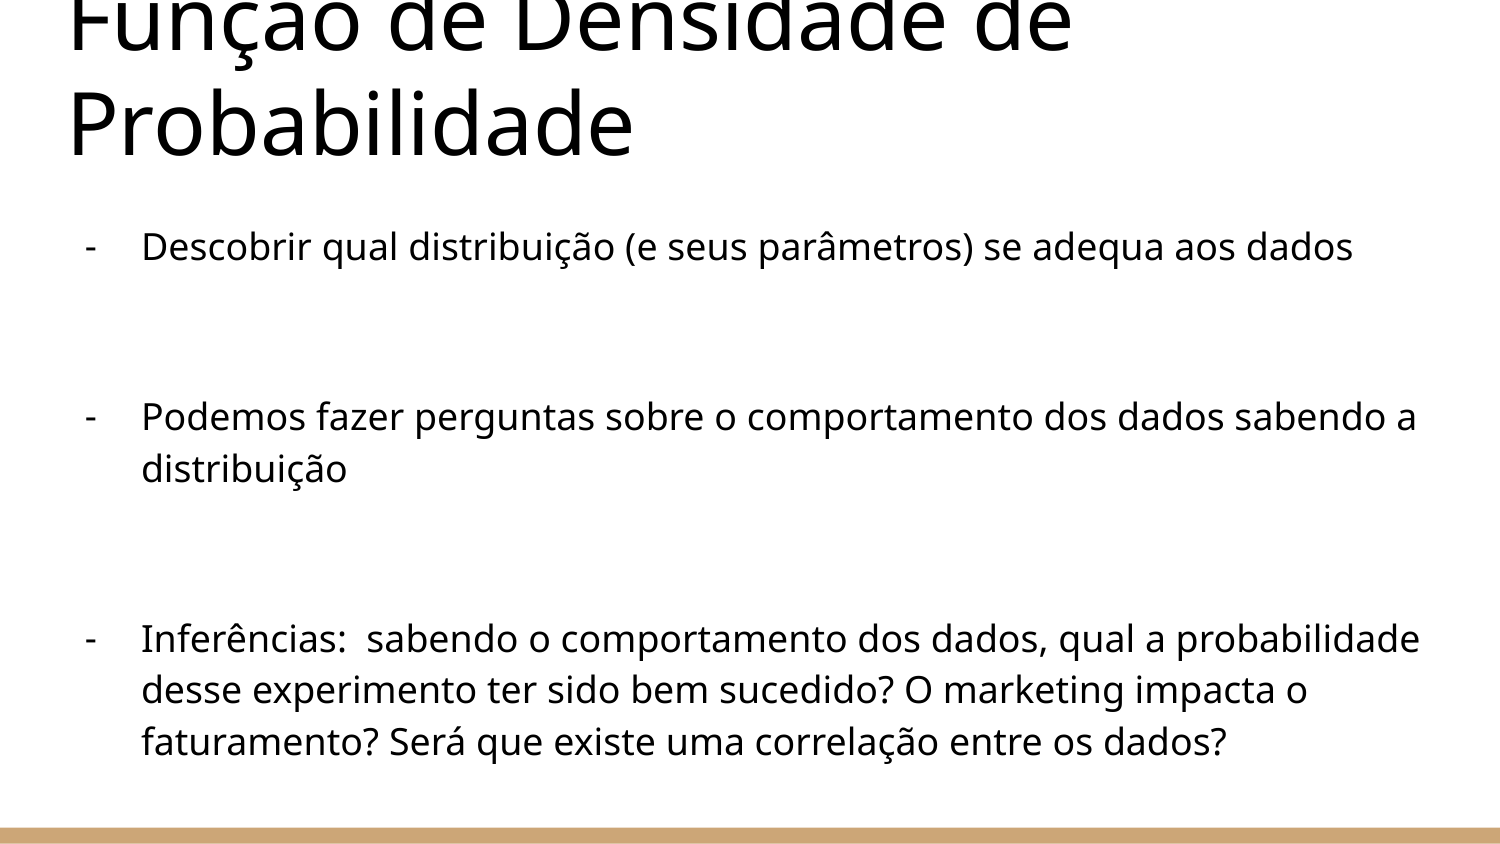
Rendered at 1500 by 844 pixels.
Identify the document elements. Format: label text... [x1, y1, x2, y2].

title Função de Densidade de Probabilidade [51, 51, 1449, 189]
list Descobrir qual distribuição (e seus parâmetros) se adequa aos dados Podemos fazer perguntas sobre o comportamento dos dados sabendo a distribuição Inferências: sabendo o comportamento dos dados, qual a probabilidade desse experimento ter sido bem sucedido? O marketing impacta o faturamento? Será que existe uma correlação entre os dados? [51, 200, 1449, 752]
